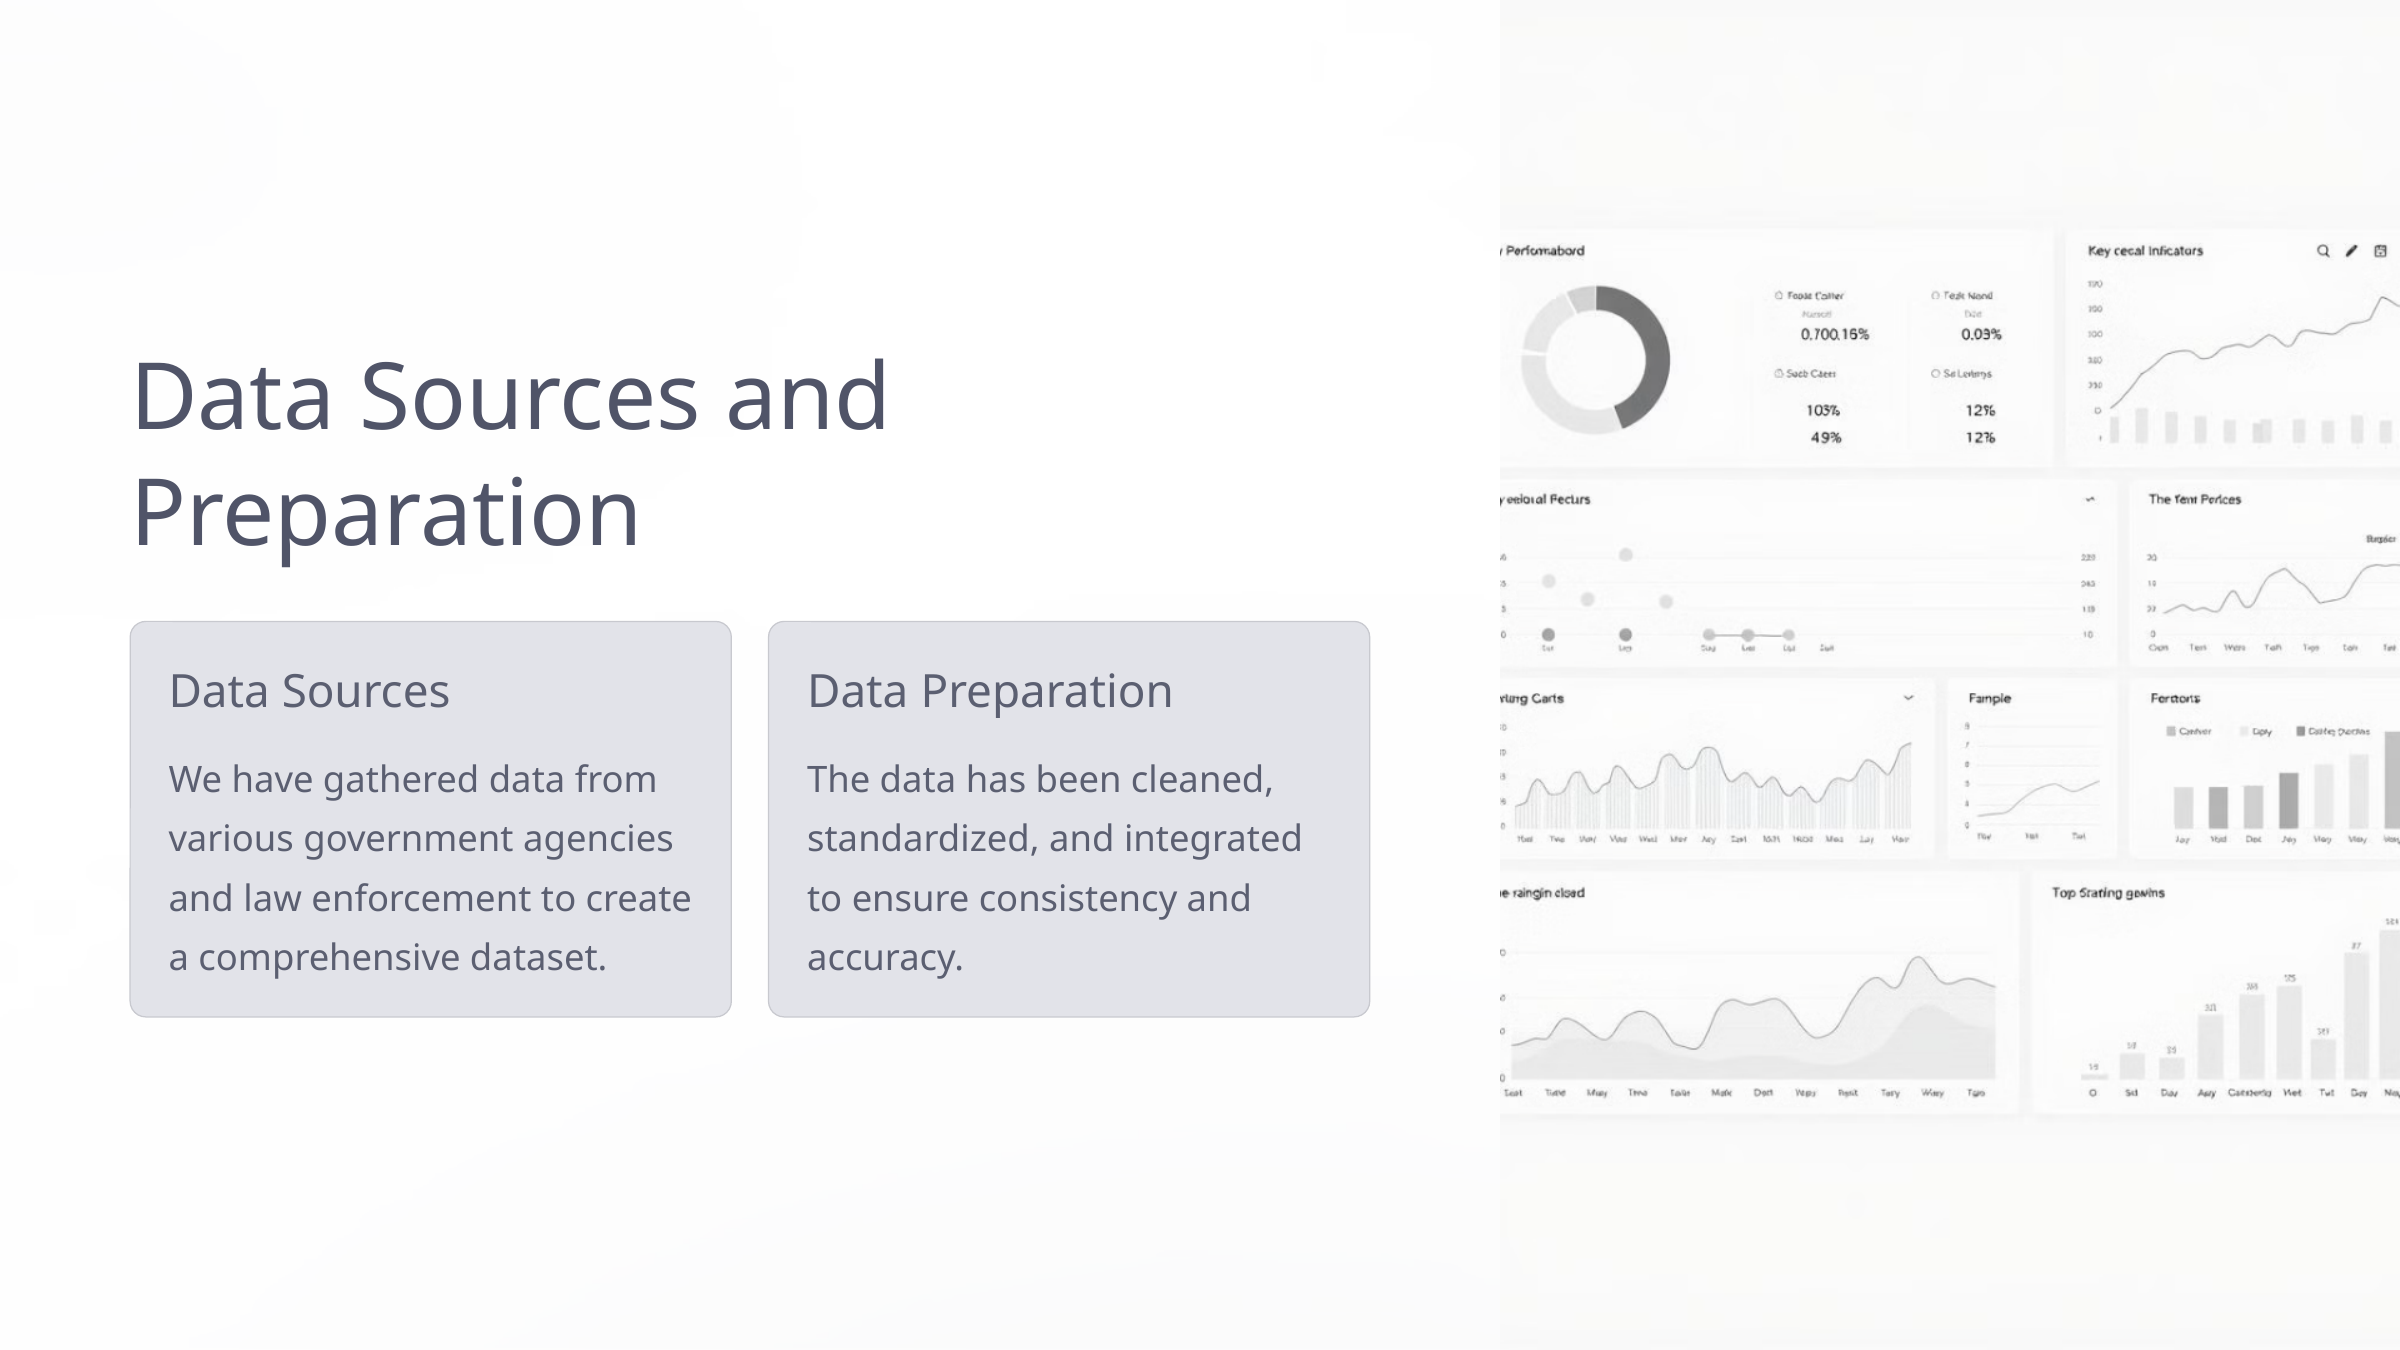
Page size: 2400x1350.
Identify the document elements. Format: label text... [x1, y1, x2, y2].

text_box Data Sources and Preparation [130, 333, 1370, 566]
text_box [768, 621, 1370, 1017]
text_box Data Preparation [806, 659, 1273, 718]
text_box We have gathered data from various government agencies and law enforcement to create a comprehensive dataset. [168, 740, 693, 979]
text_box The data has been cleaned, standardized, and integrated to ensure consistency and accuracy. [806, 740, 1332, 979]
text_box [130, 621, 732, 1017]
picture [1499, 0, 2400, 1350]
text_box Data Sources [168, 659, 634, 718]
